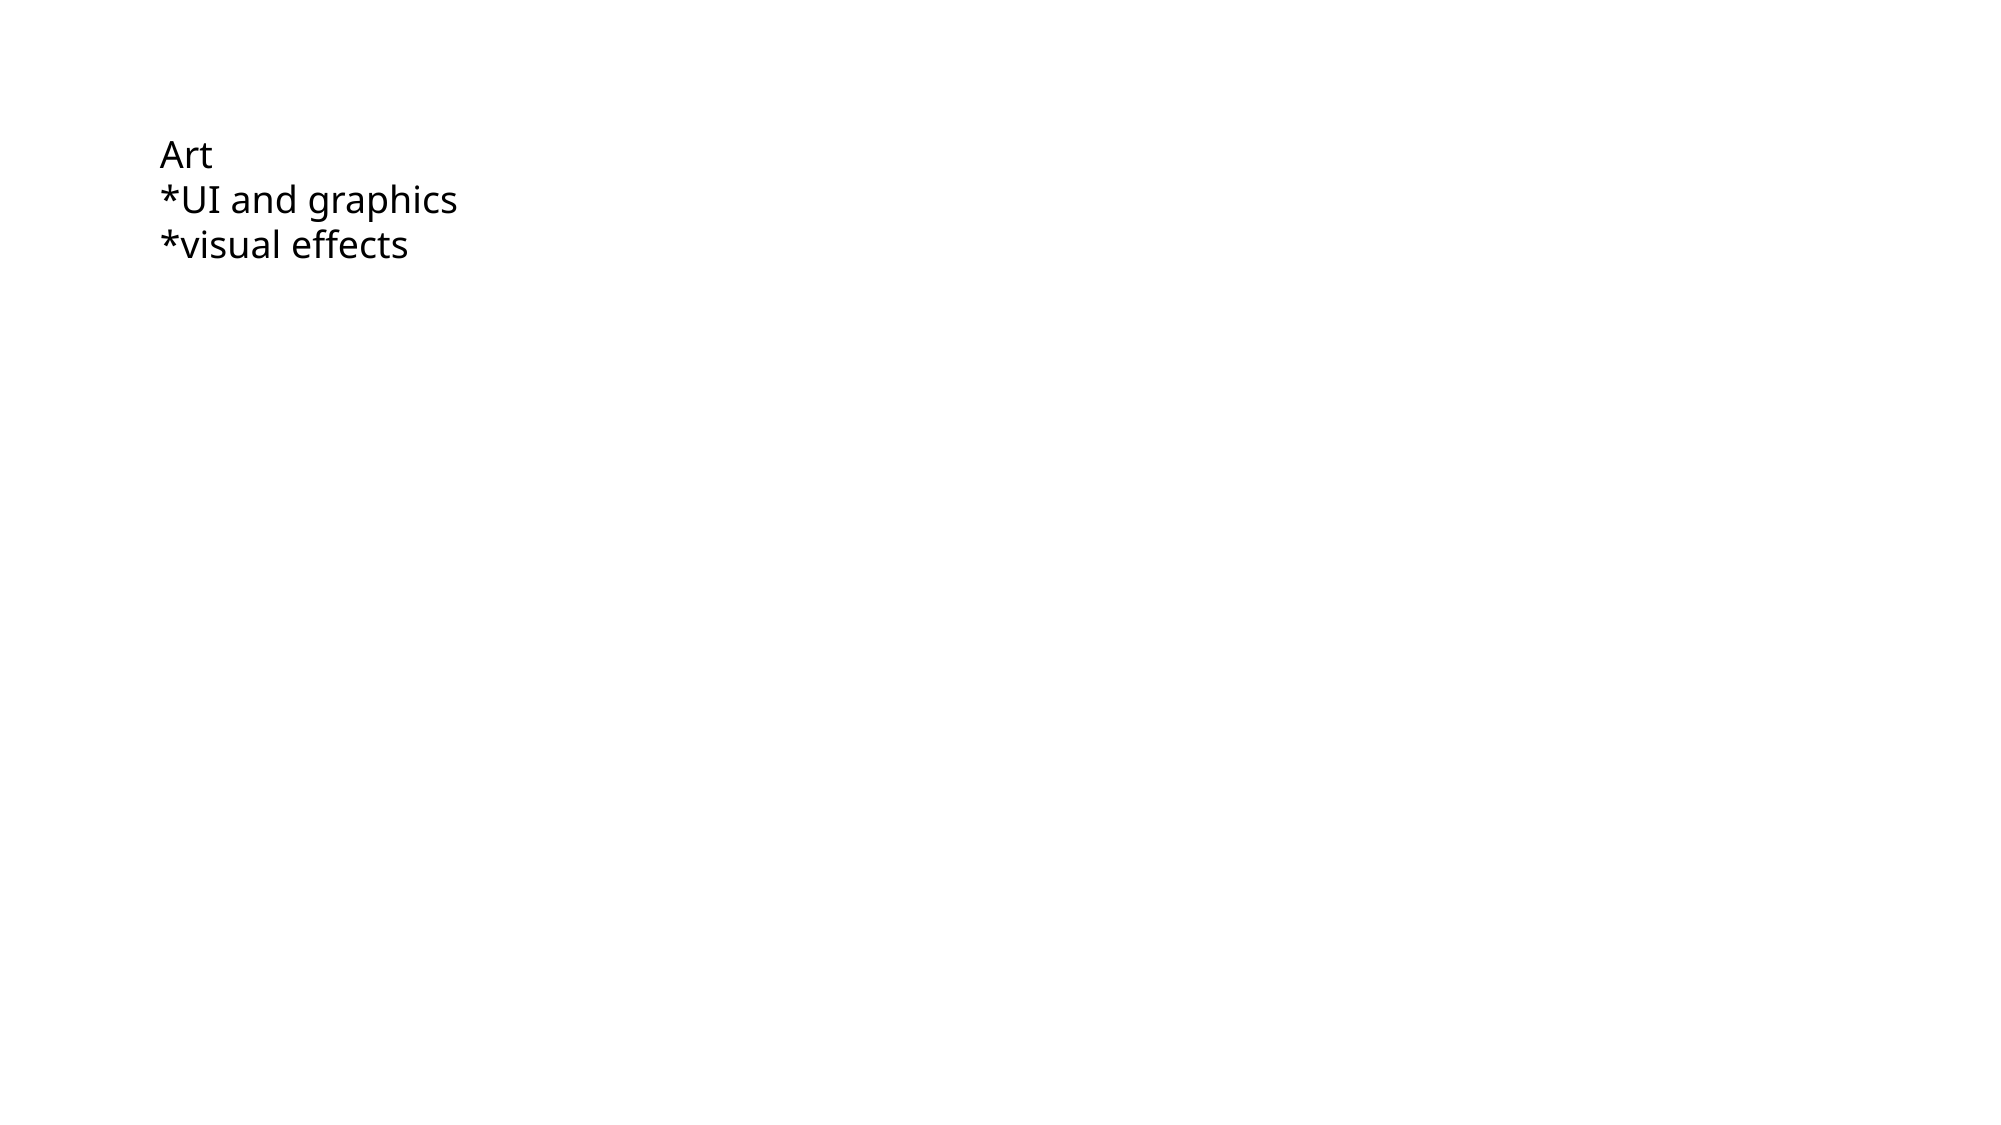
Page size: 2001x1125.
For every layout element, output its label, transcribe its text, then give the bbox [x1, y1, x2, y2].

text_box Art *UI and graphics *visual effects [145, 123, 474, 274]
